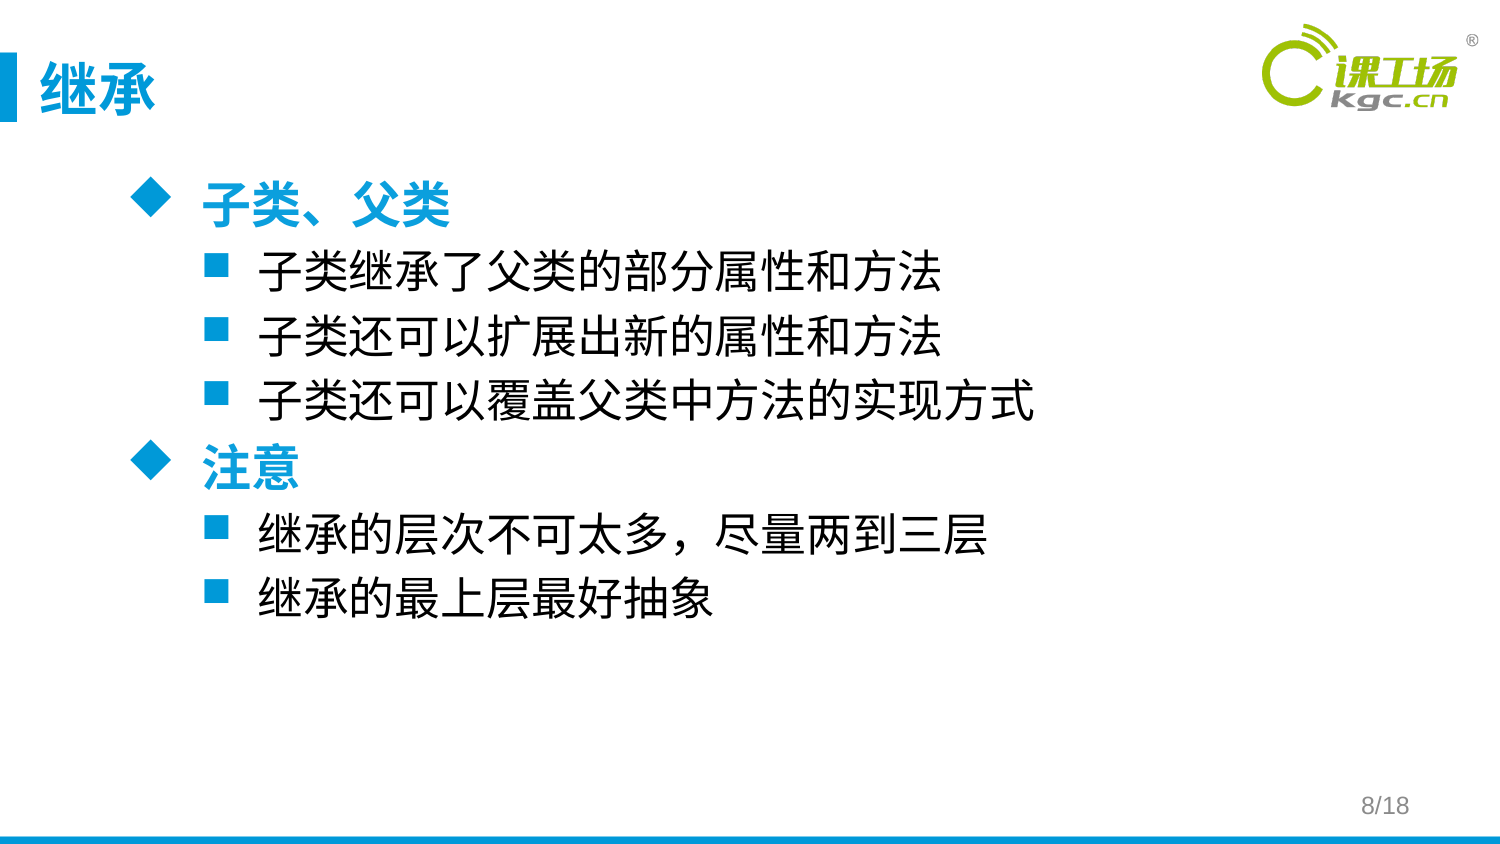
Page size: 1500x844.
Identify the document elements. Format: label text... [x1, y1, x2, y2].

slide_number 8/18 [1074, 782, 1425, 828]
picture [0, 0, 1500, 836]
list 子类、父类 子类继承了父类的部分属性和方法 子类还可以扩展出新的属性和方法 子类还可以覆盖父类中方法的实现方式 注意 继承的层次不可太多，尽量两到三层 继承的最上层最好抽象 [110, 166, 1385, 724]
title 继承 [39, 33, 1383, 151]
